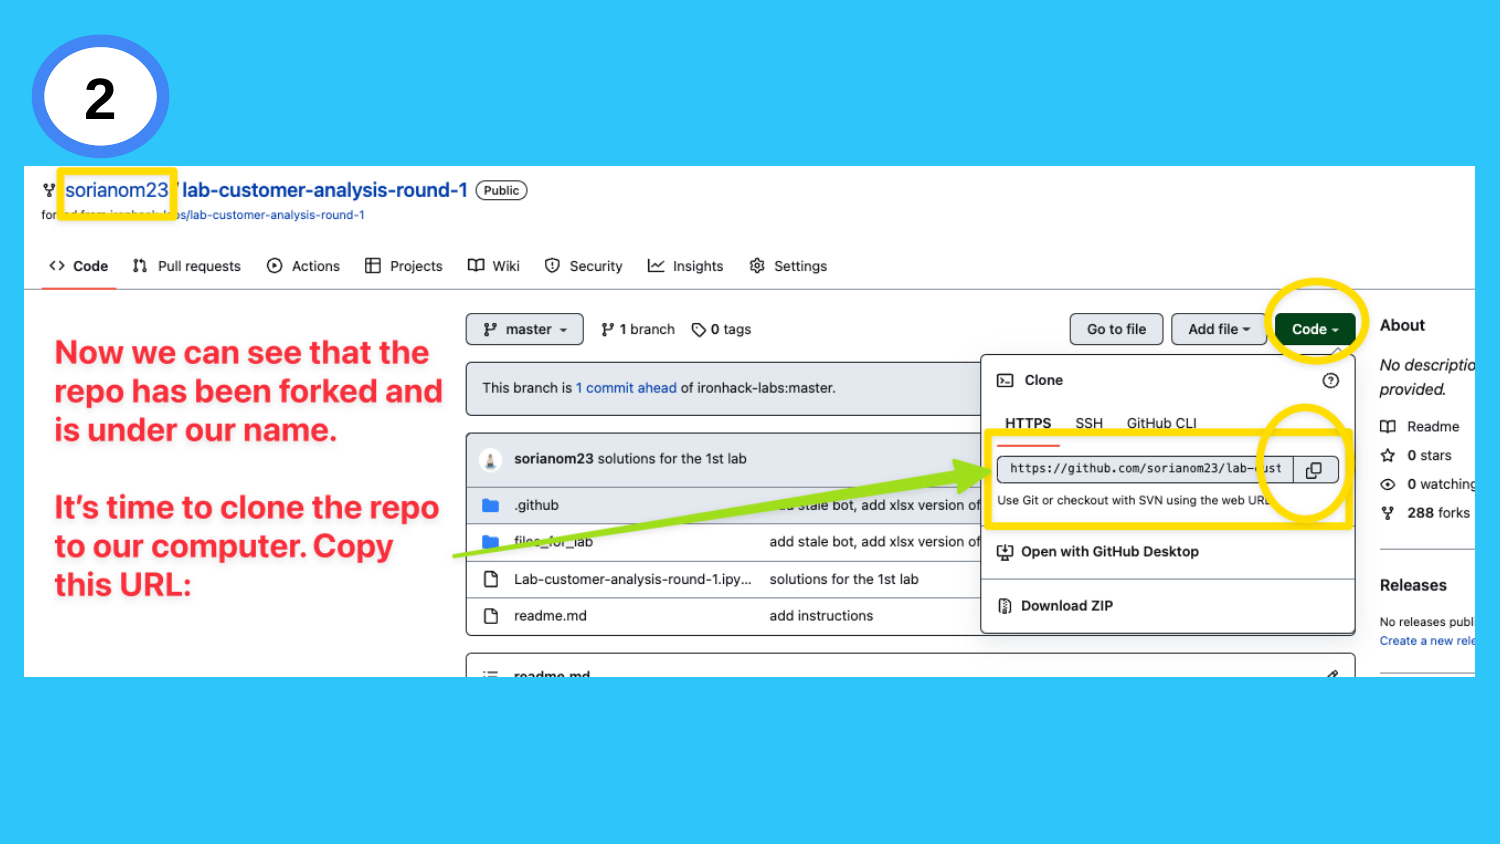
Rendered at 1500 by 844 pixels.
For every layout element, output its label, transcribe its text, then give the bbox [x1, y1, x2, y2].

picture [24, 166, 1476, 677]
text_box 2 [38, 40, 164, 152]
